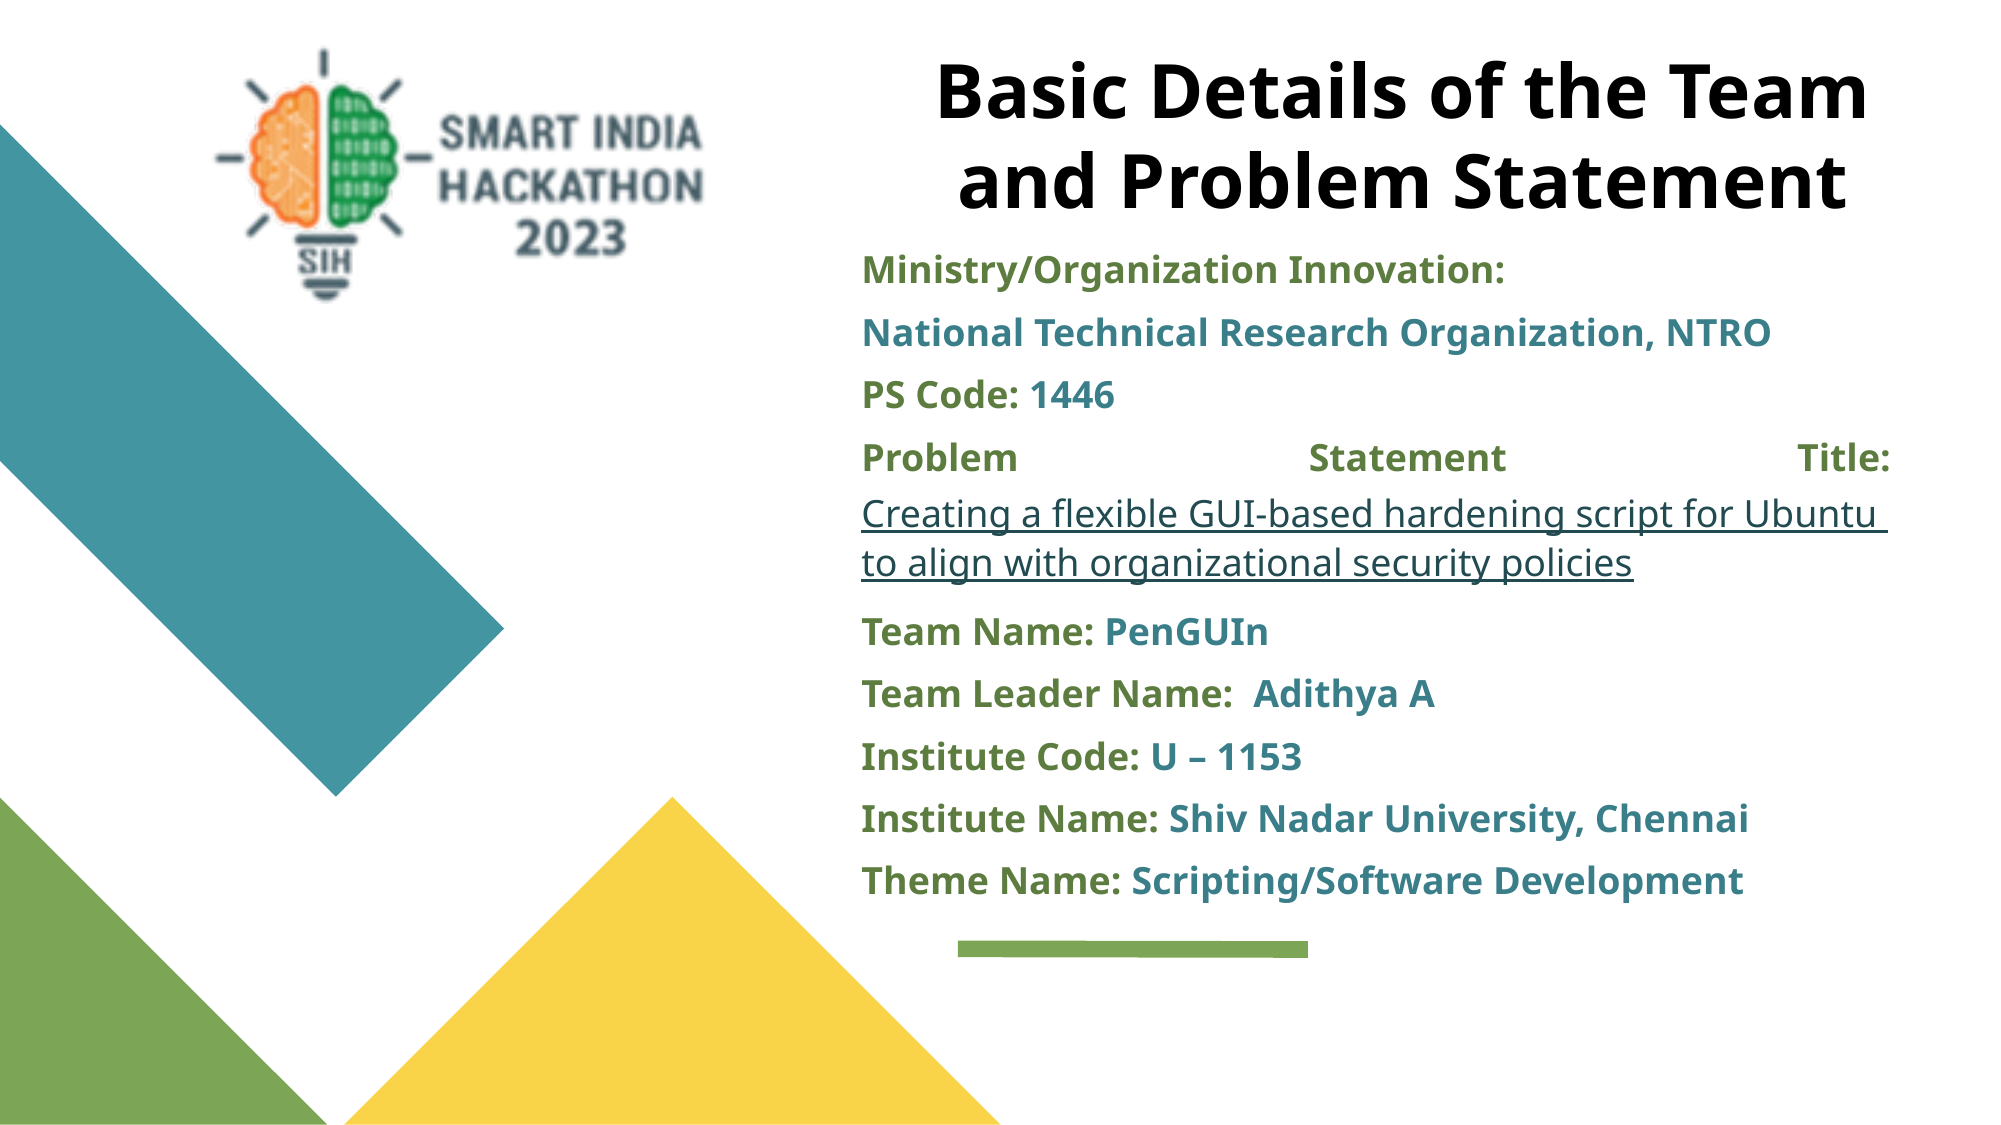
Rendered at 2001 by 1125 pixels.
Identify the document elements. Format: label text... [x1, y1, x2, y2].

title Basic Details of the Team and Problem Statement [872, 43, 1933, 233]
text_box Ministry/Organization Innovation: National Technical Research Organization, NTRO PS Code: 1446 Problem Statement Title: Creating a flexible GUI-based hardening script for Ubuntu to align with organizational security policies Team Name: PenGUIn Team Leader Name: Adithya A Institute Code: U – 1153 Institute Name: Shiv Nadar University, Chennai Theme Name: Scripting/Software Development [846, 221, 1907, 861]
picture [198, 41, 746, 316]
